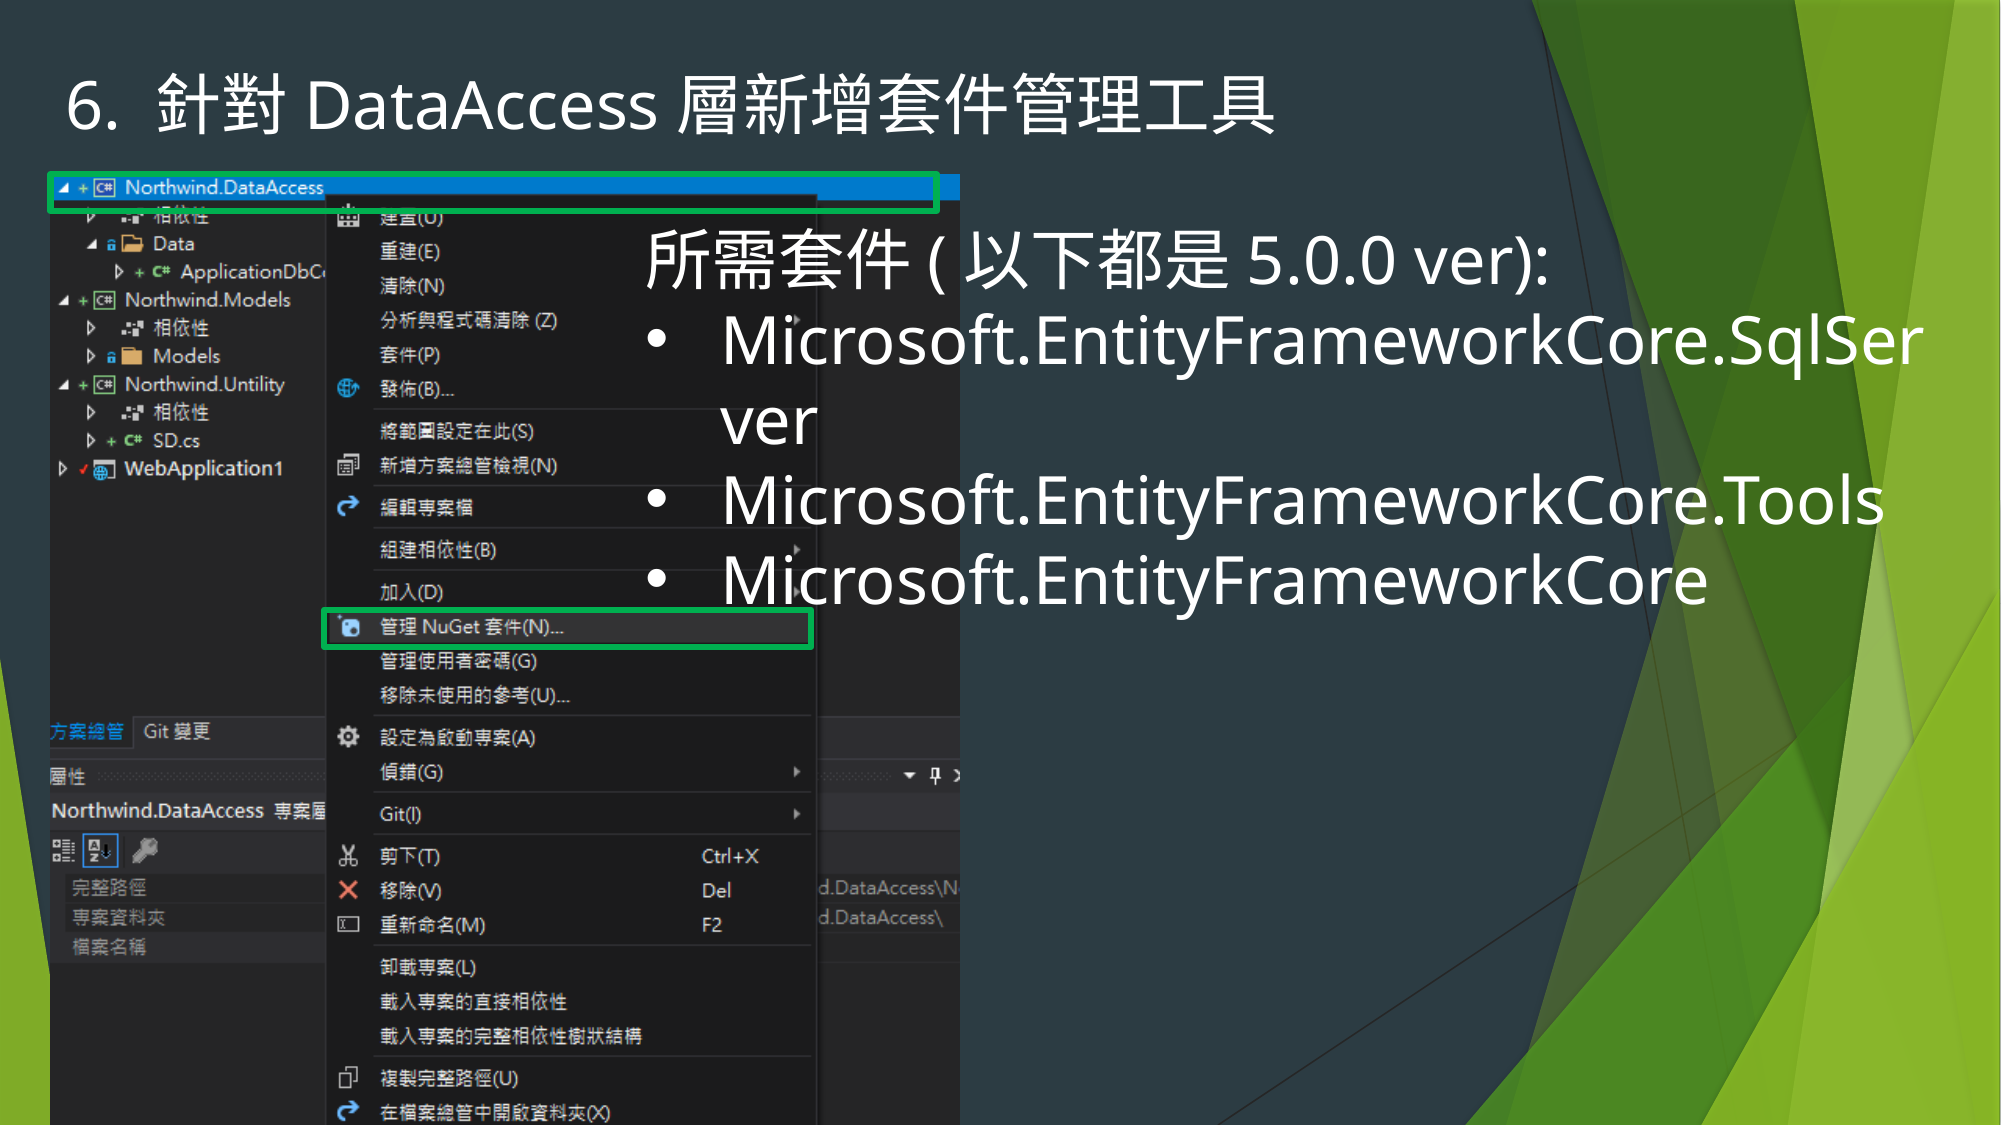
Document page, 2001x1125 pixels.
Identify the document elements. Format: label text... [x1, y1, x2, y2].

text_box 6. 針對DataAccess層新增套件管理工具 [50, 55, 1370, 151]
text_box 所需套件(以下都是5.0.0 ver): Microsoft.EntityFrameworkCore.SqlServer Microsoft.EntityFrameworkCore.Tools Microsoft.EntityFrameworkCore [966, 210, 1950, 625]
picture [49, 173, 961, 1125]
